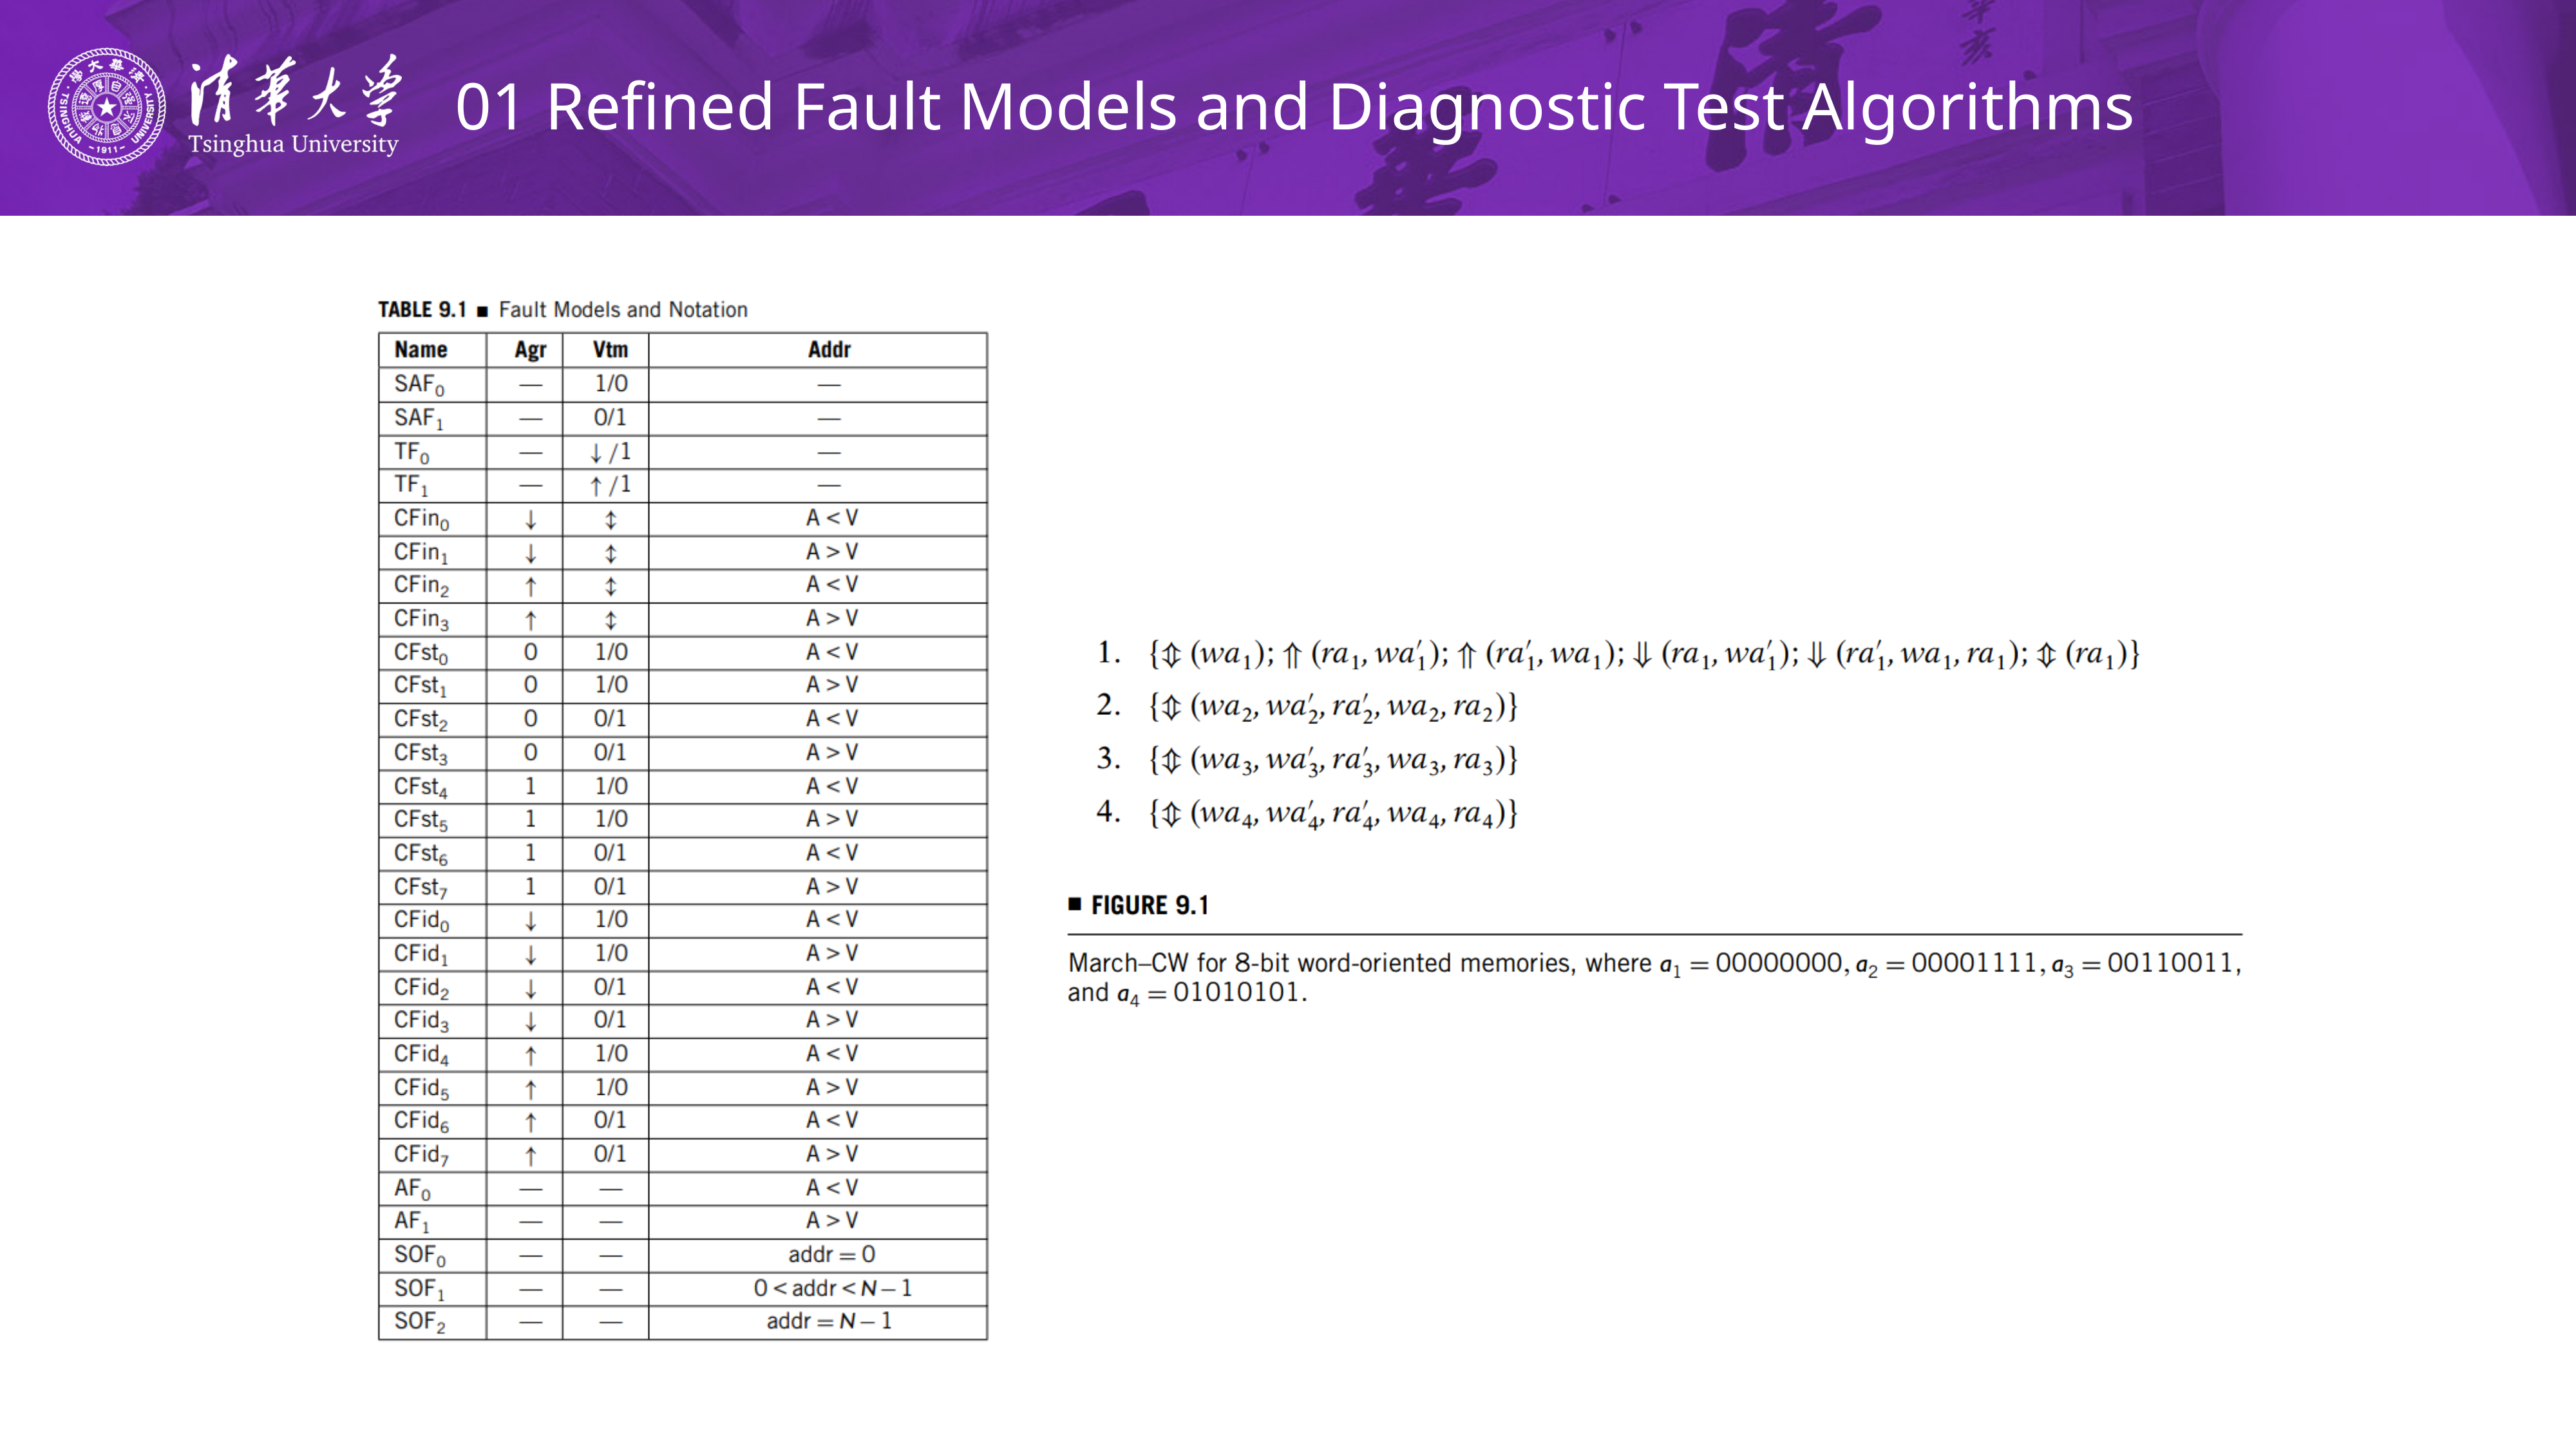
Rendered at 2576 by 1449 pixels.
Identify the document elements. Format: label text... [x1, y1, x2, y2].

picture [0, 0, 2576, 216]
picture [336, 282, 2264, 1365]
title 01 Refined Fault Models and Diagnostic Test Algorithms [449, 41, 2389, 166]
